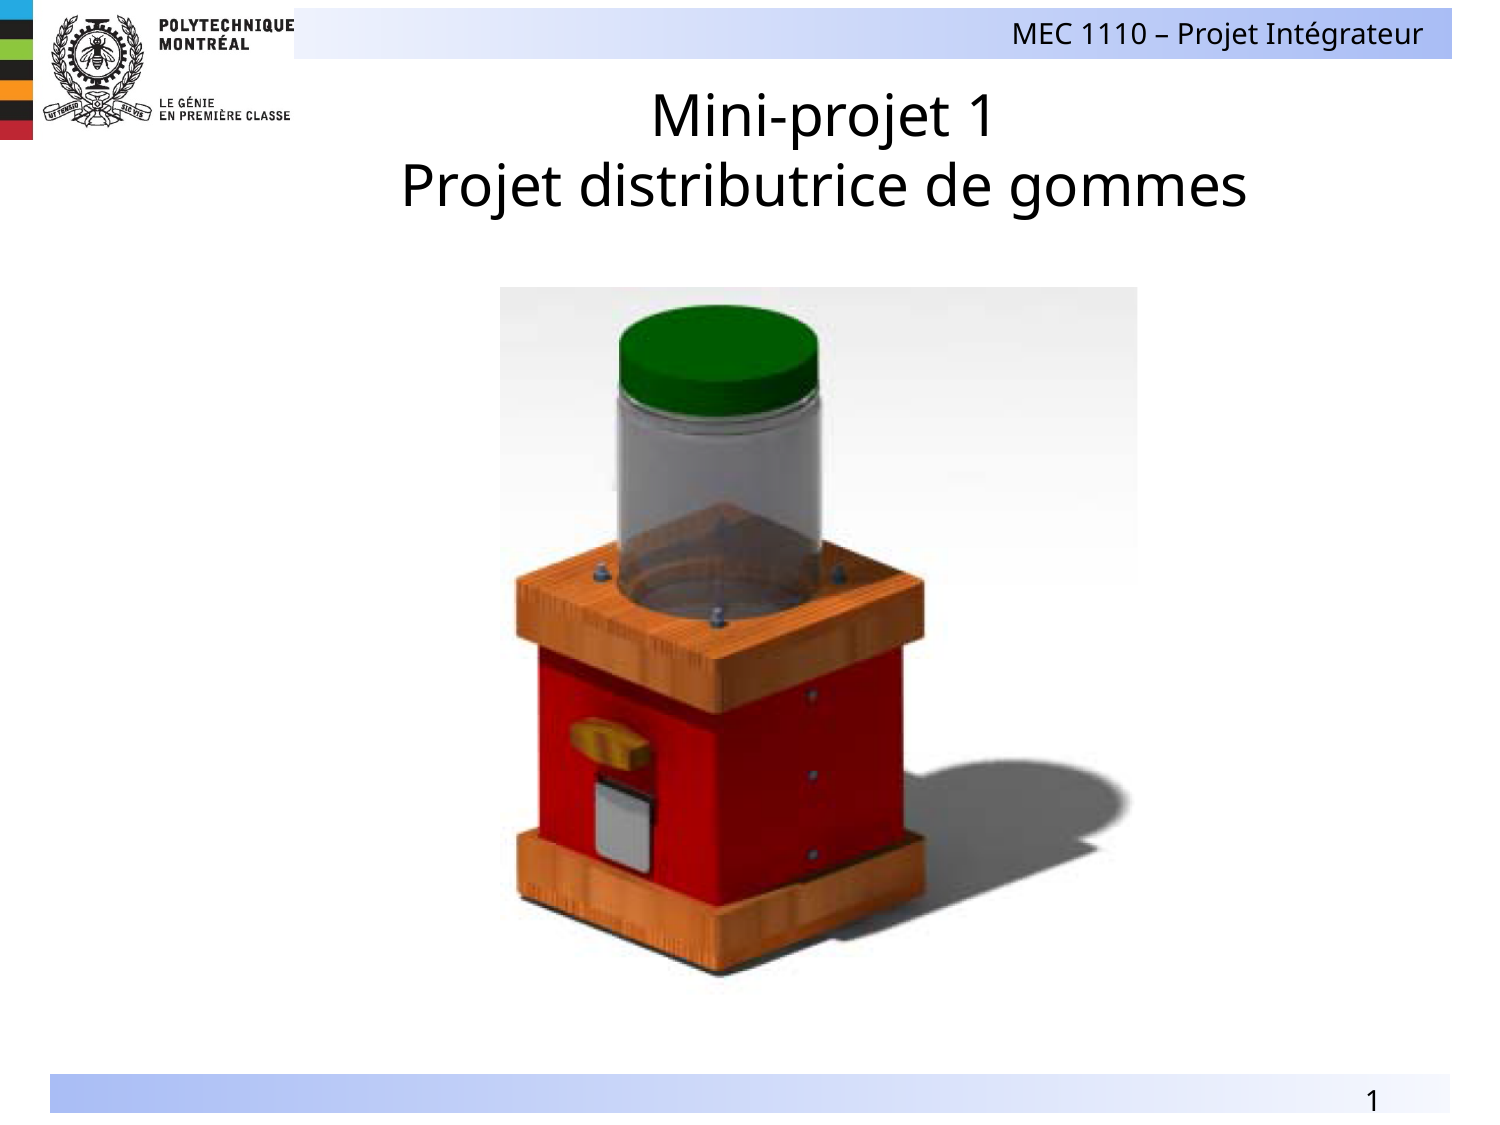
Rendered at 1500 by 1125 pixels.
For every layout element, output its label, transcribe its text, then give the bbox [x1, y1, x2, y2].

title Mini-projet 1 Projet distributrice de gommes [174, 97, 1475, 198]
picture [0, 0, 294, 140]
picture [499, 287, 1138, 1029]
